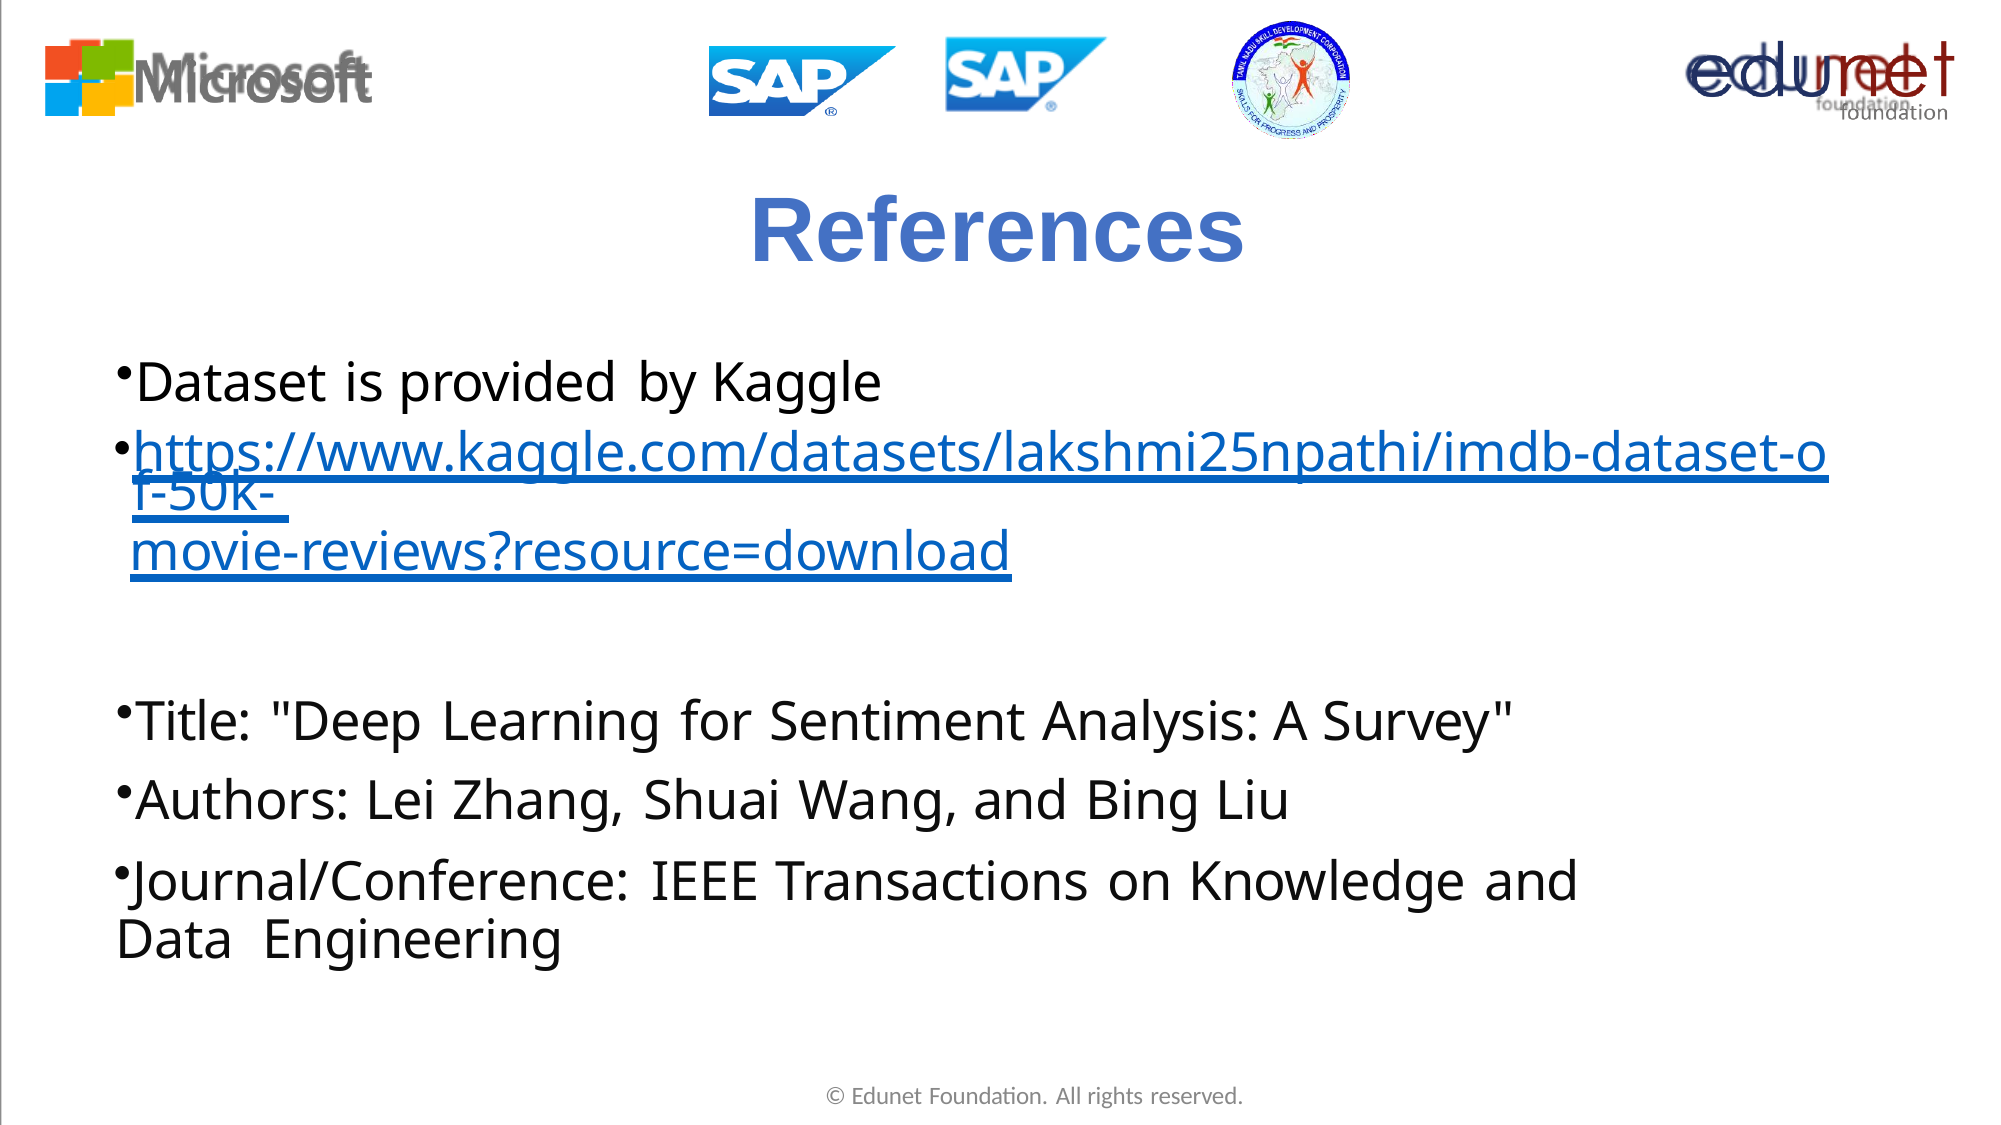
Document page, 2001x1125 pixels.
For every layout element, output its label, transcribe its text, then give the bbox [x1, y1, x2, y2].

footer © Edunet Foundation. All rights reserved. [823, 1084, 1248, 1125]
text_box Dataset is provided by Kaggle https://www.kaggle.com/datasets/lakshmi25npathi/imdb-dataset-of-50k- movie-reviews?resource=download Title: "Deep Learning for Sentiment Analysis: A Survey" Authors: Lei Zhang, Shuai Wang, and Bing Liu Journal/Conference: IEEE Transactions on Knowledge and Data Engineering [113, 331, 1844, 930]
picture [0, 0, 1957, 1125]
title References [747, 167, 1251, 331]
